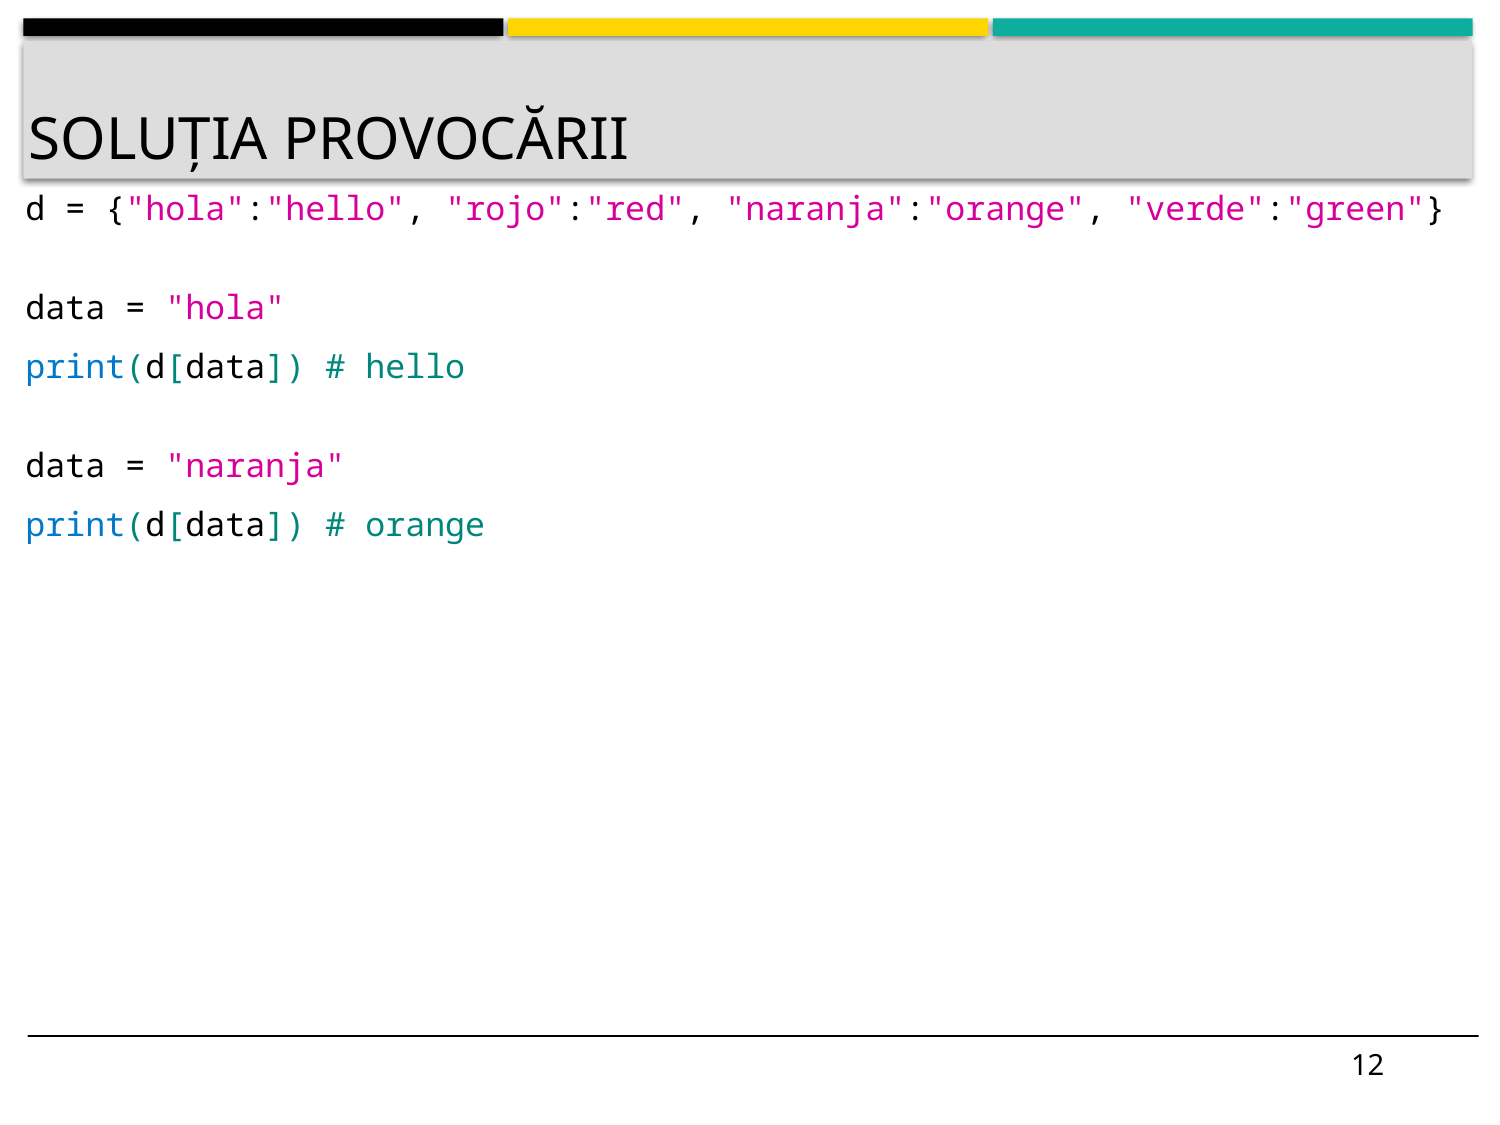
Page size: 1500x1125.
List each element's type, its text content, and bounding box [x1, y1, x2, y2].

title Soluția provocării [28, 48, 1464, 172]
slide_number 12 [1351, 1036, 1478, 1097]
list d = {"hola":"hello", "rojo":"red", "naranja":"orange", "verde":"green"} data = "hola" print(d[data]) # hello data = "naranja" print(d[data]) # orange [25, 187, 1475, 1021]
